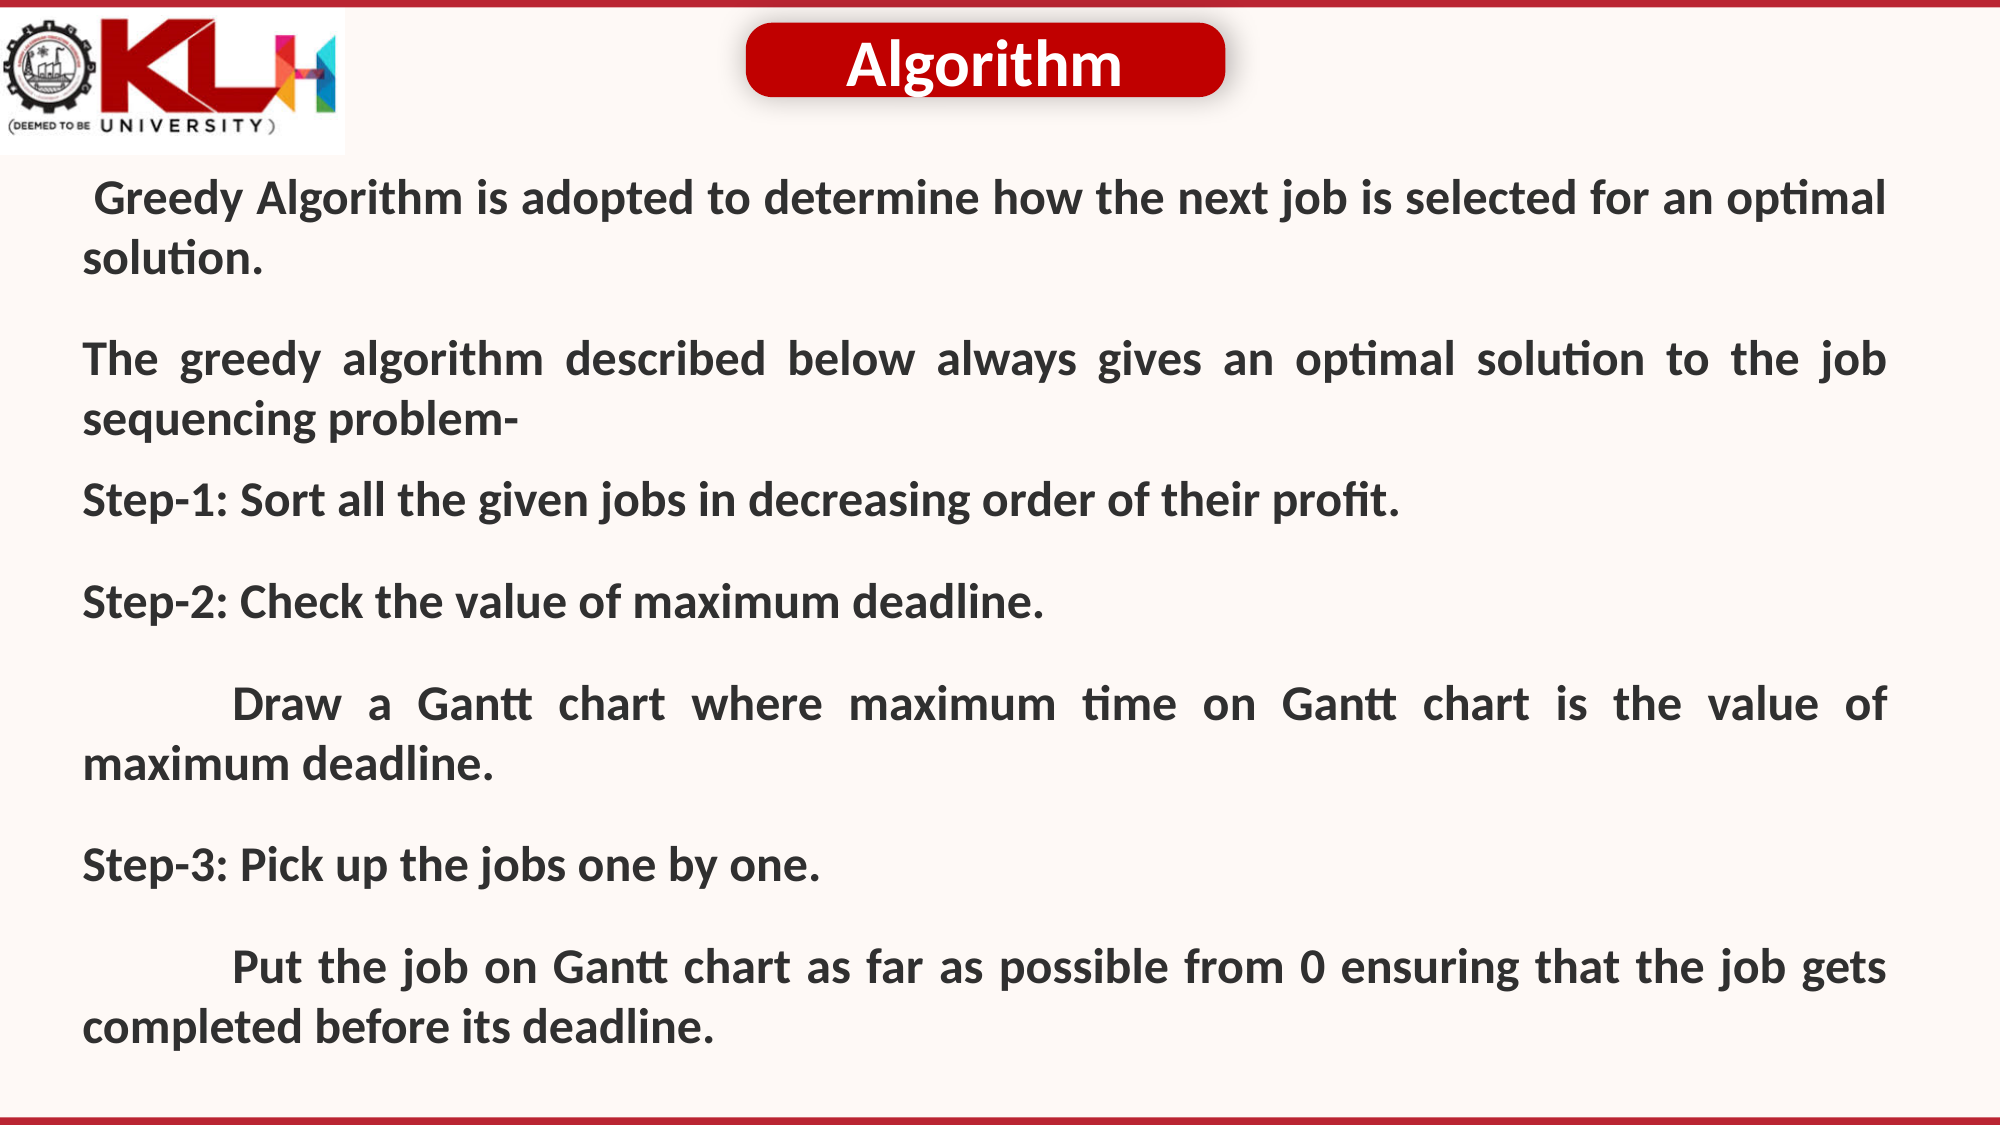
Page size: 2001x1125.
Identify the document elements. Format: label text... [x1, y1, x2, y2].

list Greedy Algorithm is adopted to determine how the next job is selected for an optimal solution. The greedy algorithm described below always gives an optimal solution to the job sequencing problem- Step-1: Sort all the given jobs in decreasing order of their profit. Step-2: Check the value of maximum deadline. Draw a Gantt chart where maximum time on Gantt chart is the value of maximum deadline. Step-3: Pick up the jobs one by one. Put the job on Gantt chart as far as possible from 0 ensuring that the job gets completed before its deadline. [67, 156, 1904, 1017]
text_box Algorithm [745, 22, 1226, 98]
picture [0, 8, 345, 155]
